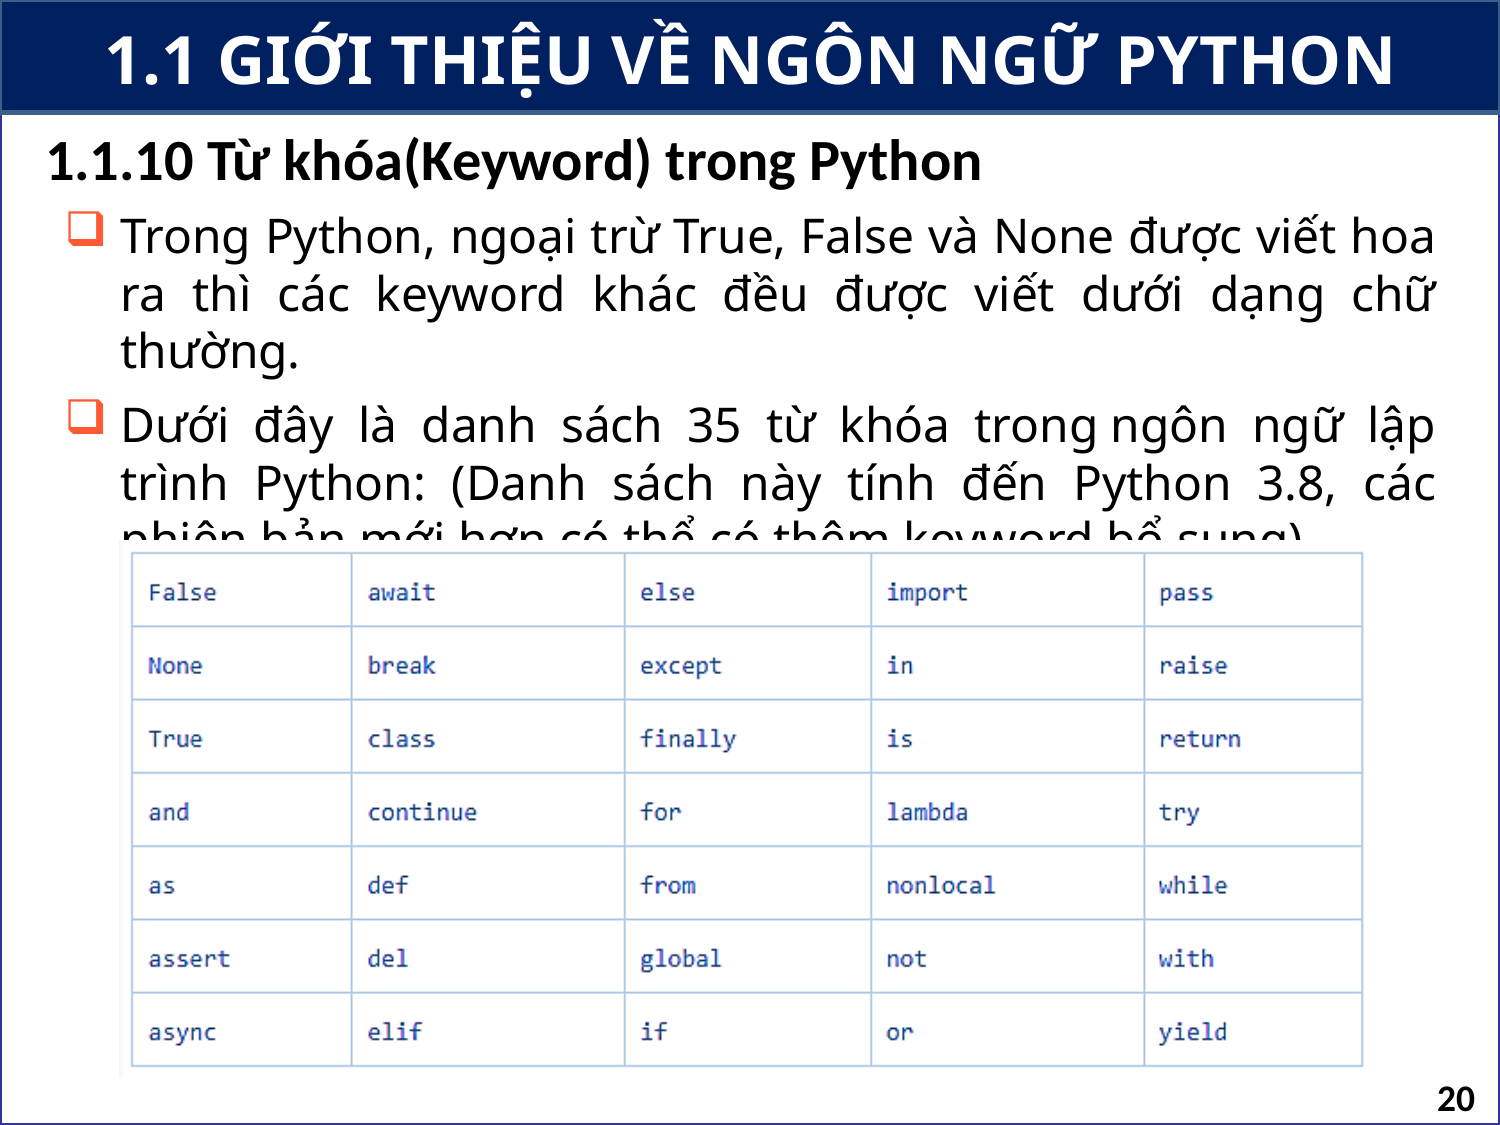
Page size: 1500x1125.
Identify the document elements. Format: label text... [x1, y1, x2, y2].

picture [119, 540, 1376, 1079]
title 1.1 GIỚI THIỆU VỀ NGÔN NGỮ PYTHON [12, 0, 1488, 152]
text_box Trong Python, ngoại trừ True, False và None được viết hoa ra thì các keyword khác đều được viết dưới dạng chữ thường. Dưới đây là danh sách 35 từ khóa trong ngôn ngữ lập trình Python: (Danh sách này tính đến Python 3.8, các phiên bản mới hơn có thể có thêm keyword bổ sung) [62, 189, 1438, 567]
text_box 1.1.10 Từ khóa(Keyword) trong Python [28, 152, 998, 200]
slide_number 20 [1125, 767, 1475, 1125]
